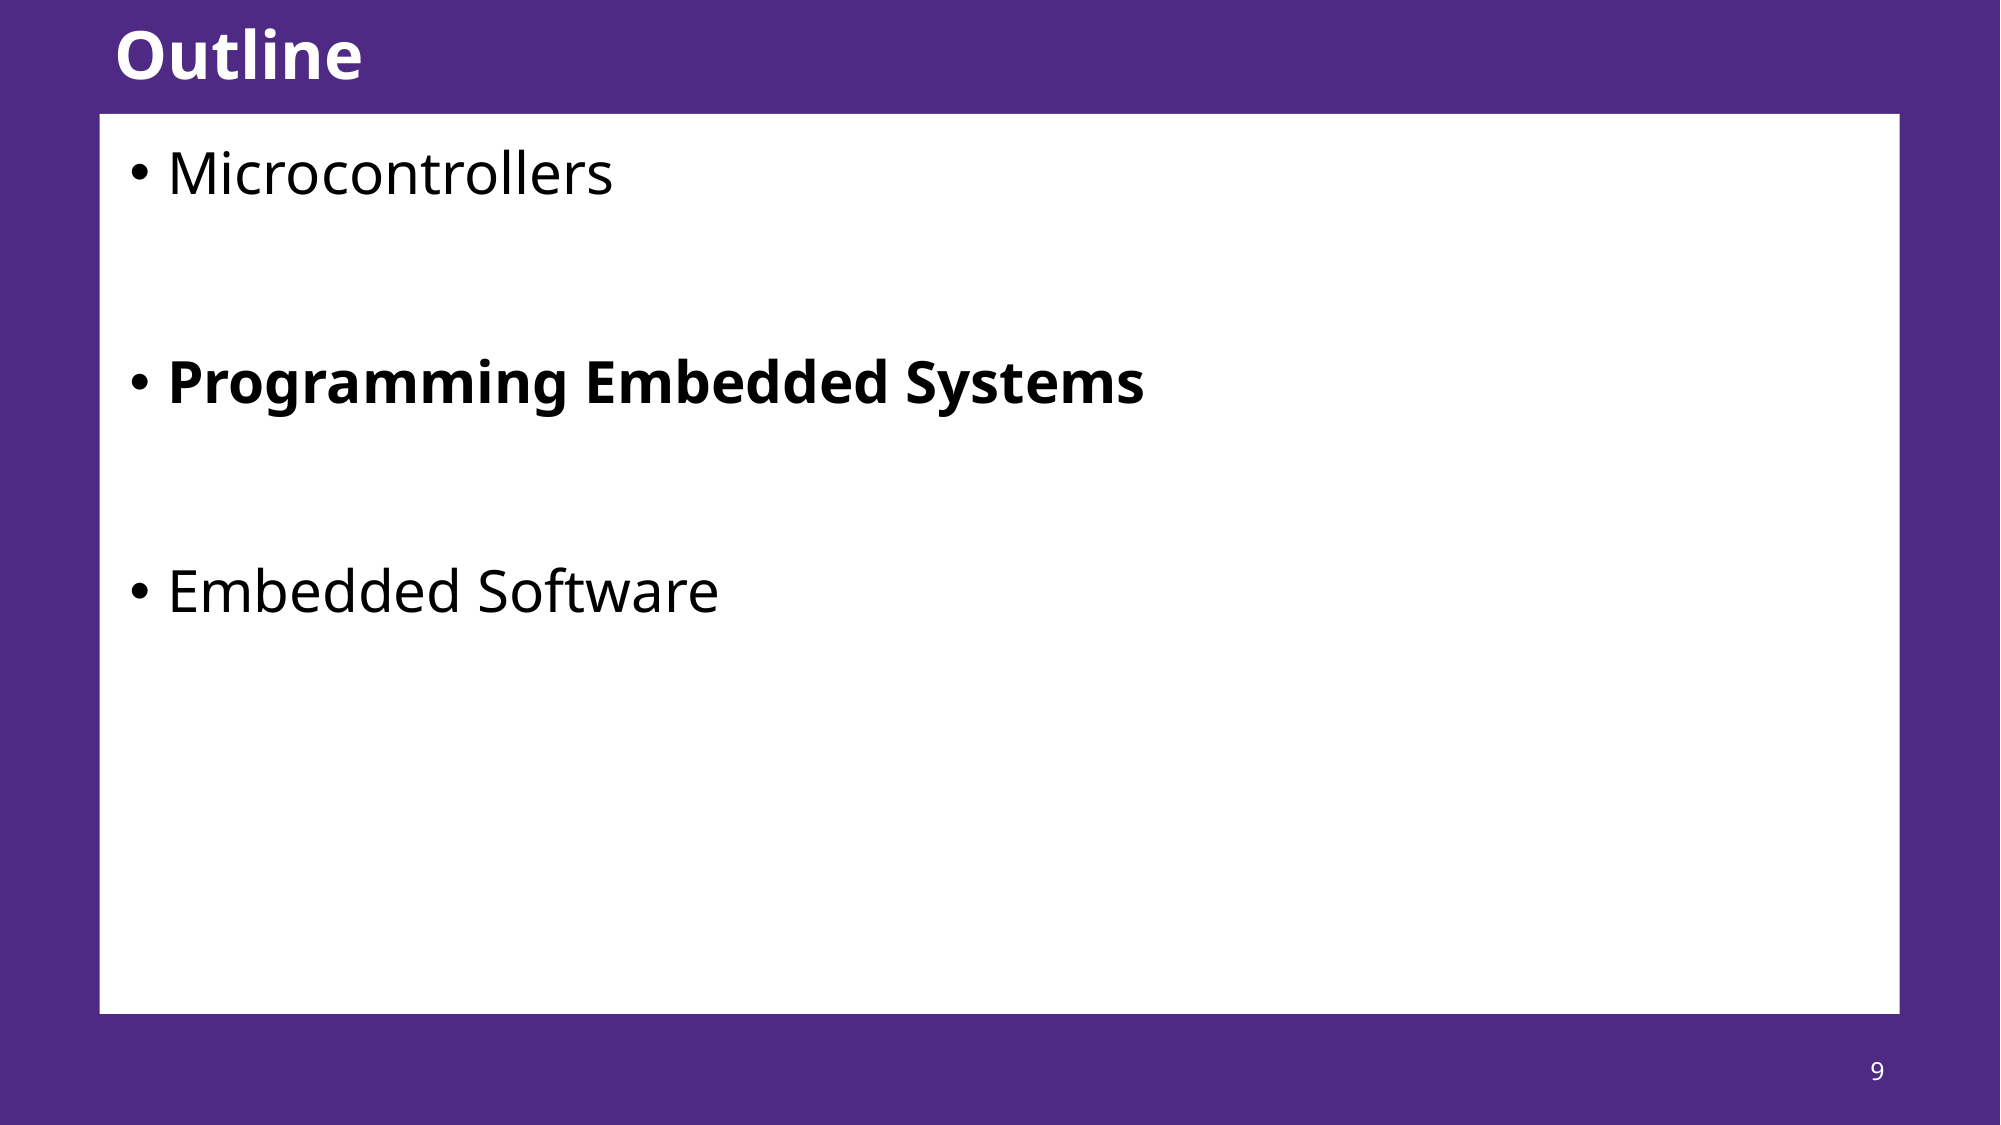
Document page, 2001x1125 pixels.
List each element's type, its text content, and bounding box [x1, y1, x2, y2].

title Outline [99, 1, 1900, 114]
slide_number 9 [1749, 1042, 1900, 1103]
list Microcontrollers Programming Embedded Systems Embedded Software [99, 114, 1900, 1014]
